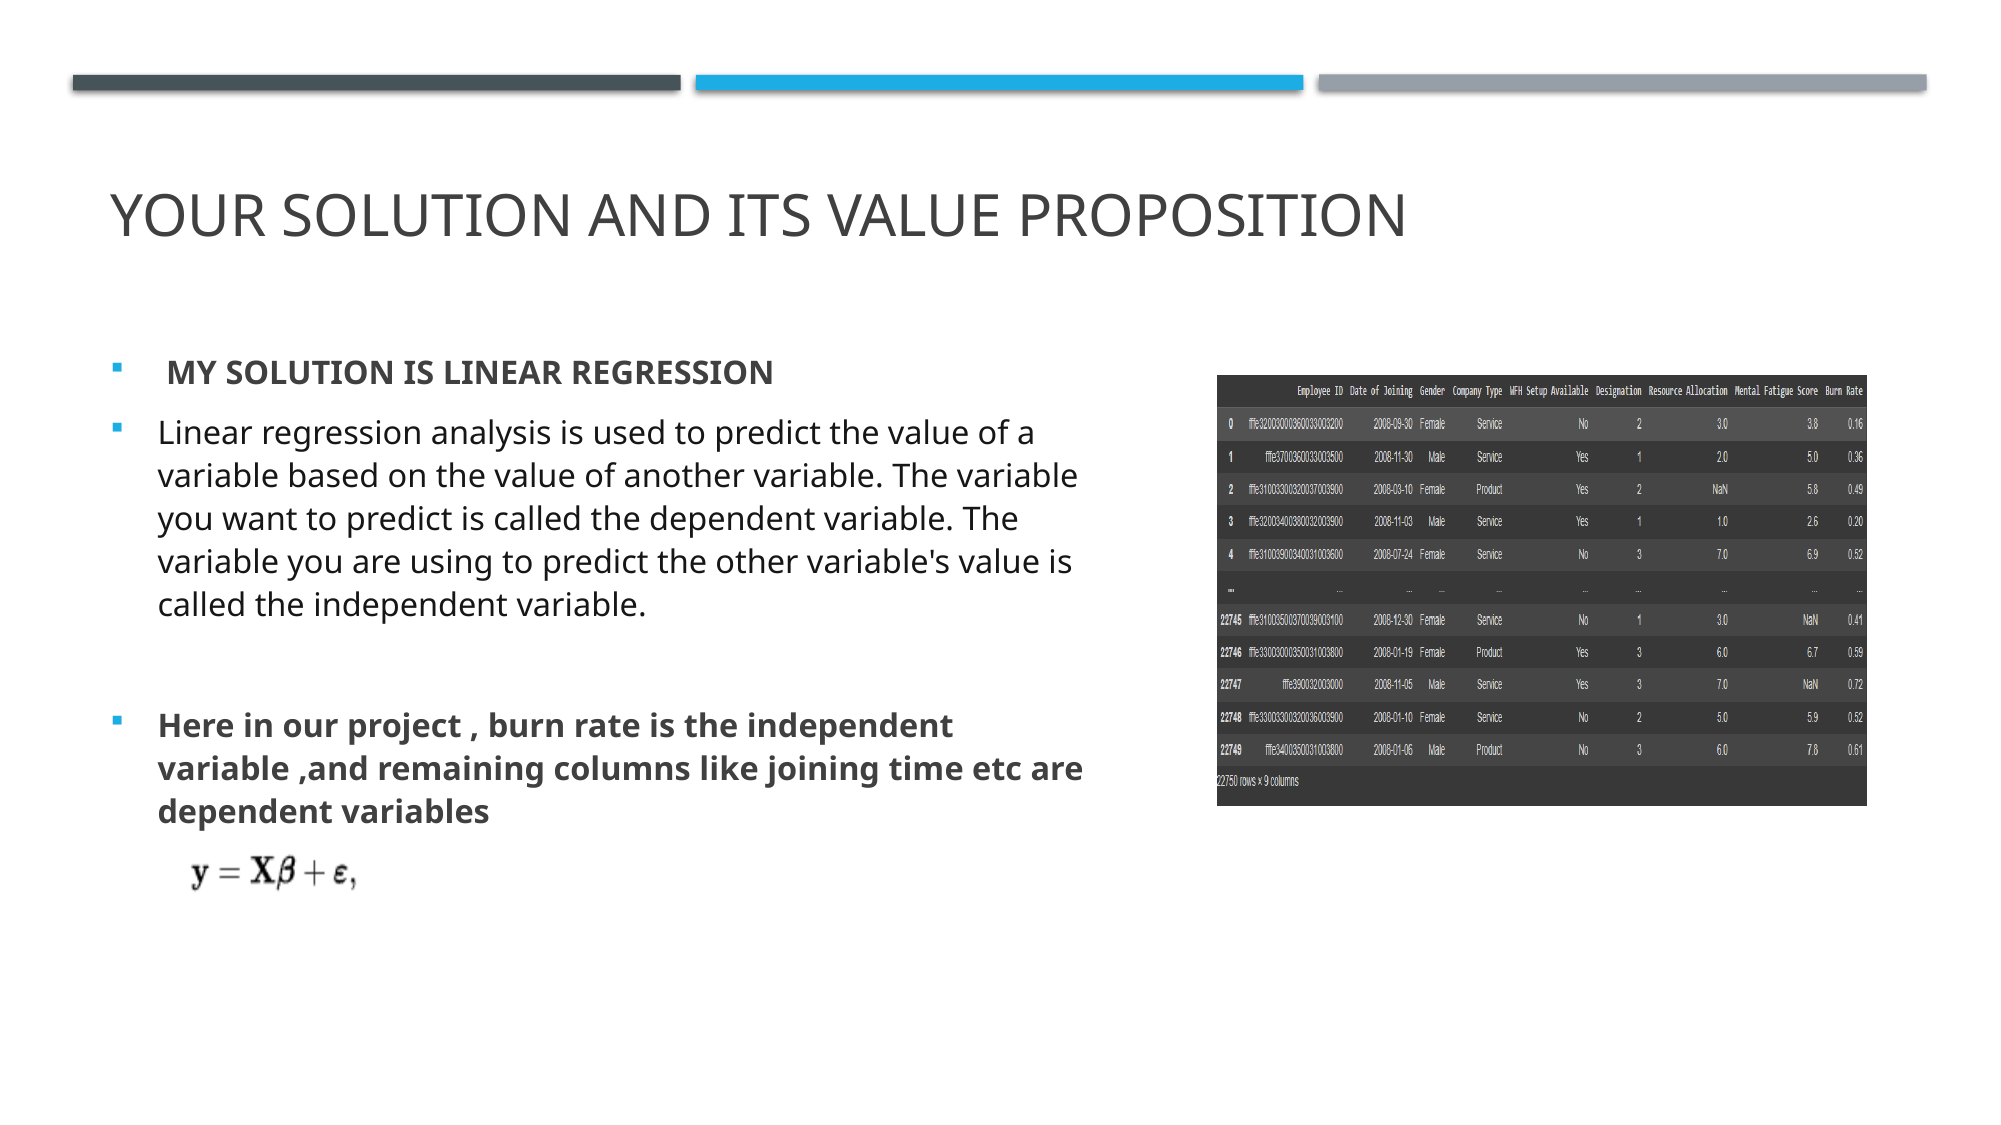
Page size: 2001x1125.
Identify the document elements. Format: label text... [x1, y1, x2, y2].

title YOUR SOLUTION AND ITS VALUE PROPOSITION [95, 81, 1905, 276]
picture [1216, 375, 1867, 807]
list MY SOLUTION IS LINEAR REGRESSION Linear regression analysis is used to predict the value of a variable based on the value of another variable. The variable you want to predict is called the dependent variable. The variable you are using to predict the other variable's value is called the independent variable. Here in our project , burn rate is the independent variable ,and remaining columns like joining time etc are dependent variables [95, 340, 1129, 842]
picture [182, 841, 420, 913]
